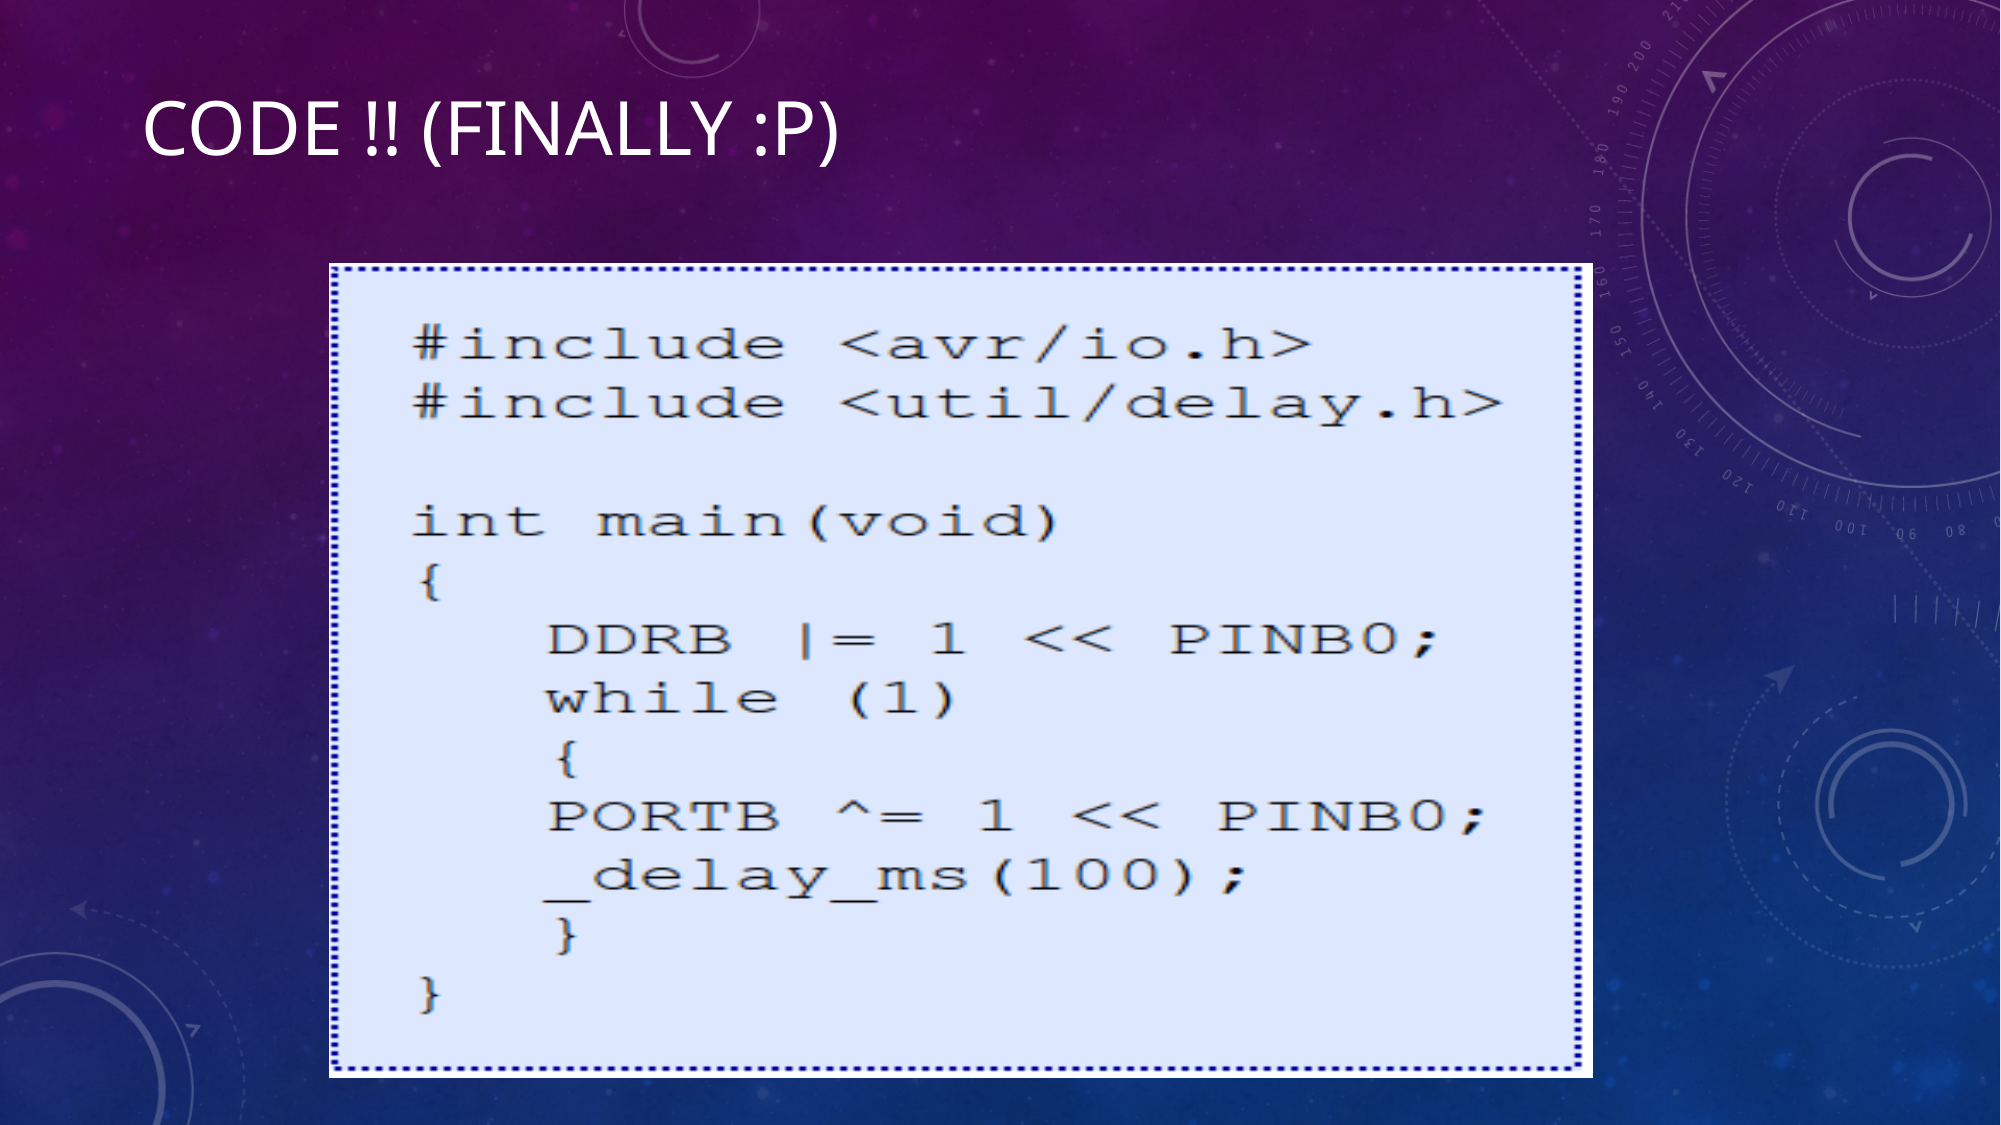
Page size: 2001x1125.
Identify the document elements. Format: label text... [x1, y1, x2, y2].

picture [0, 0, 2001, 1125]
title CODE !! (Finally :P) [126, 5, 1789, 245]
